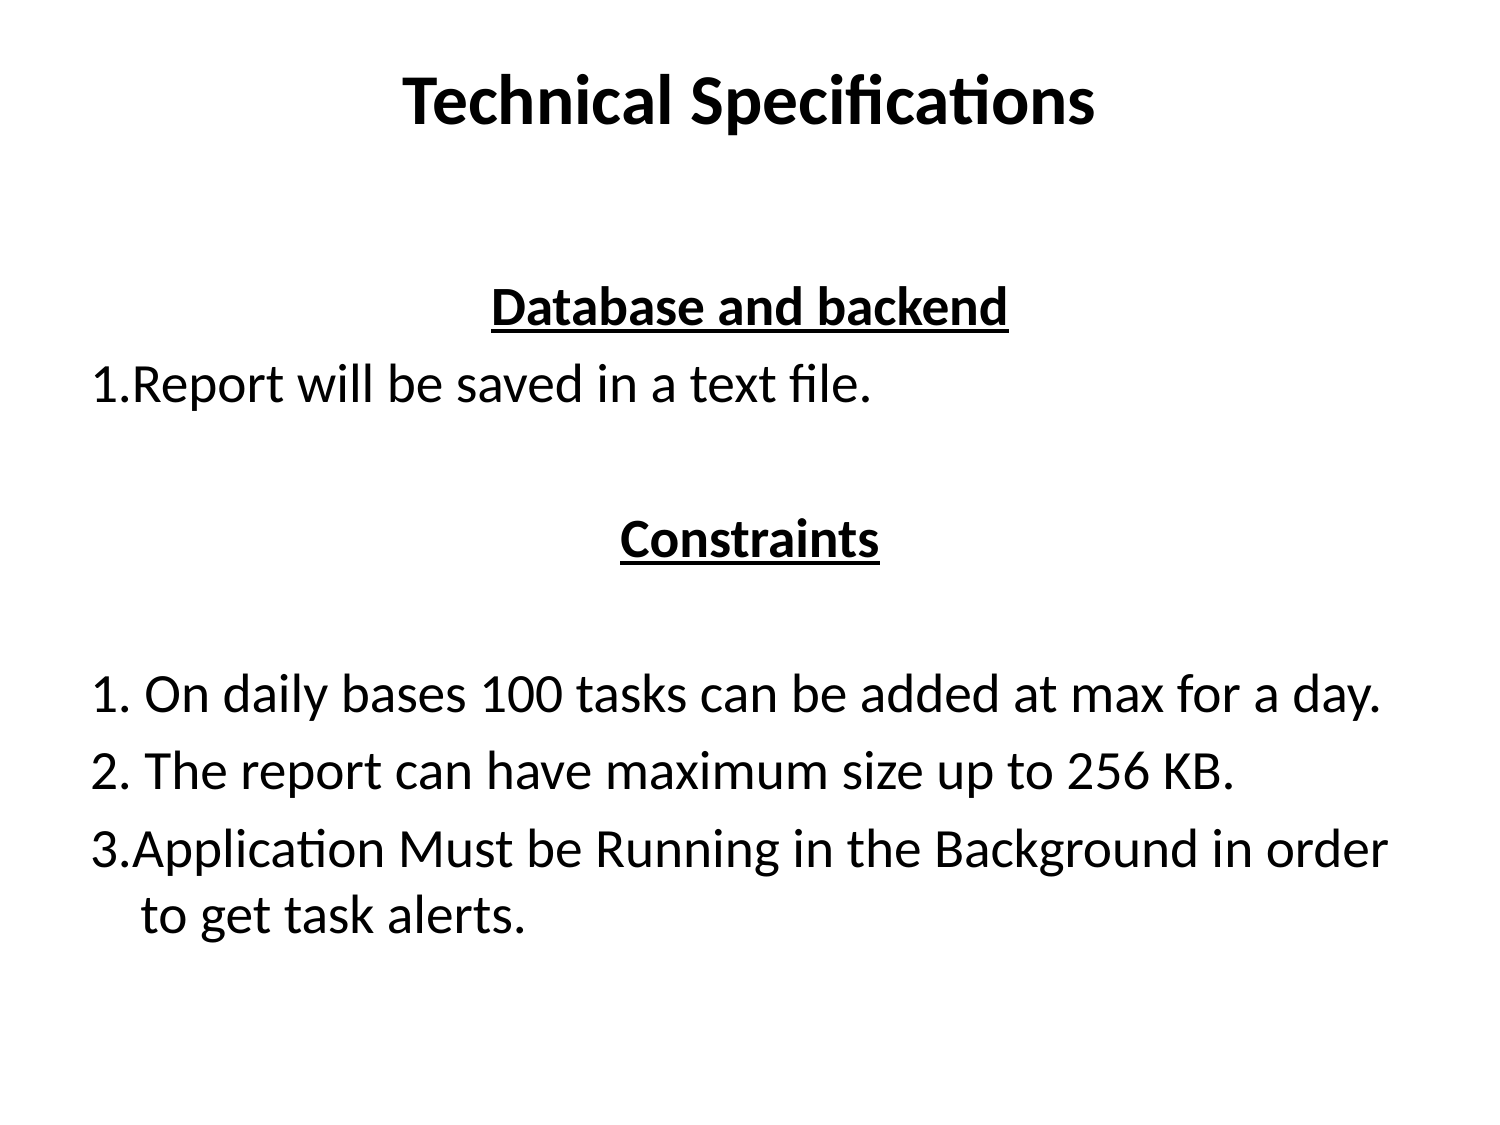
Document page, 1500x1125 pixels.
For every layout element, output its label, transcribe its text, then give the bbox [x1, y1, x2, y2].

list Database and backend 1.Report will be saved in a text file. Constraints 1. On daily bases 100 tasks can be added at max for a day. 2. The report can have maximum size up to 256 KB. 3.Application Must be Running in the Background in order to get task alerts. [75, 262, 1425, 1005]
title Technical Specifications [75, 45, 1425, 233]
